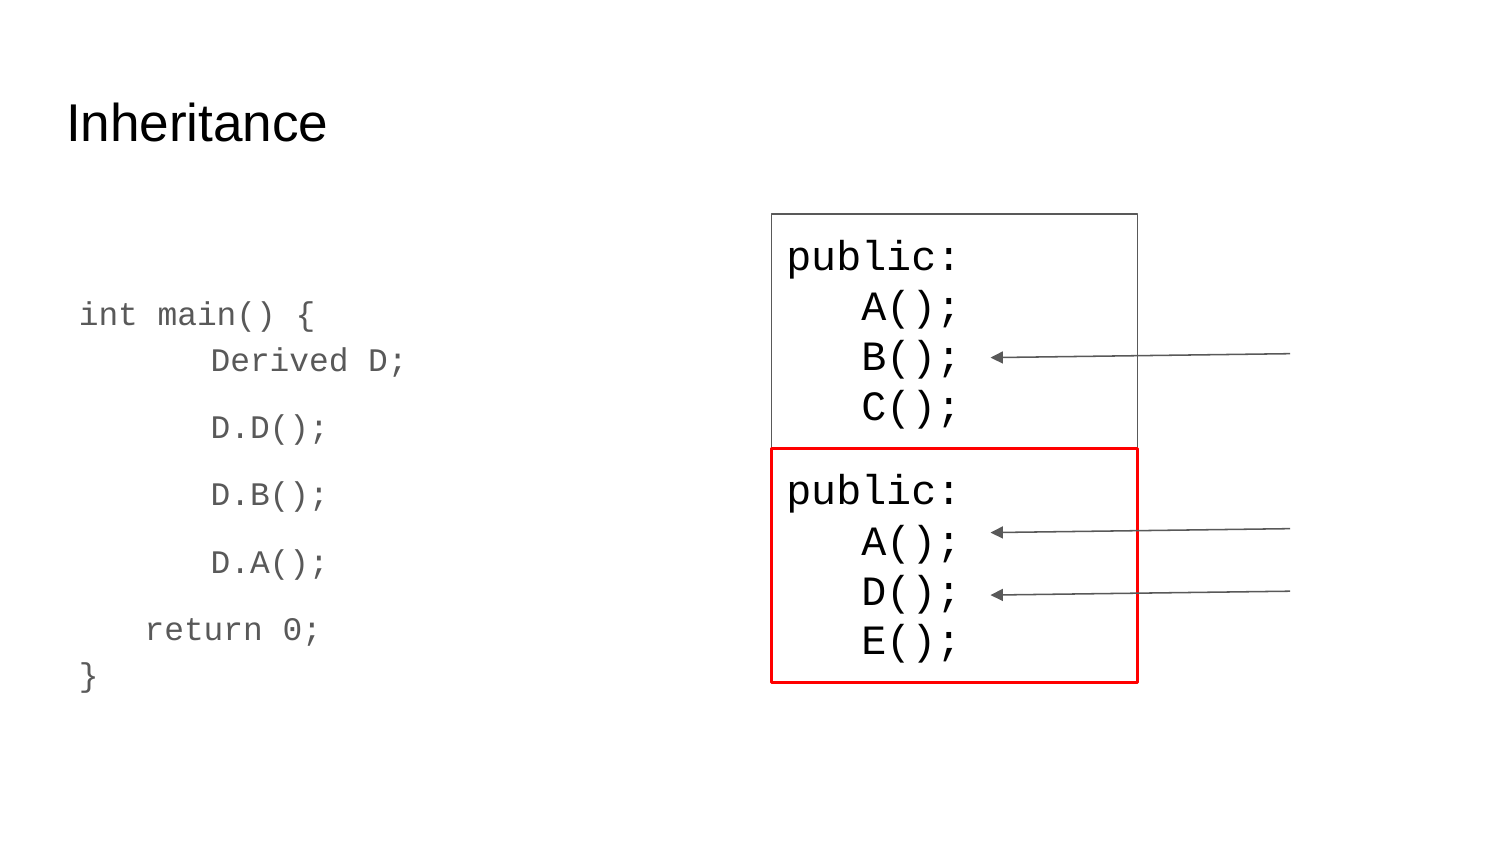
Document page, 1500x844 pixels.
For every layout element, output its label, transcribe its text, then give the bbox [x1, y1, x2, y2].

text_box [990, 590, 1291, 596]
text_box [990, 353, 1291, 358]
text_box public: A(); D(); E(); [771, 448, 1138, 683]
text_box int main() { Derived D; D.D(); D.B(); D.A(); return 0; } [63, 271, 497, 712]
title Inheritance [51, 72, 1449, 167]
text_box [990, 528, 1291, 533]
text_box public: A(); B(); C(); [771, 213, 1138, 448]
